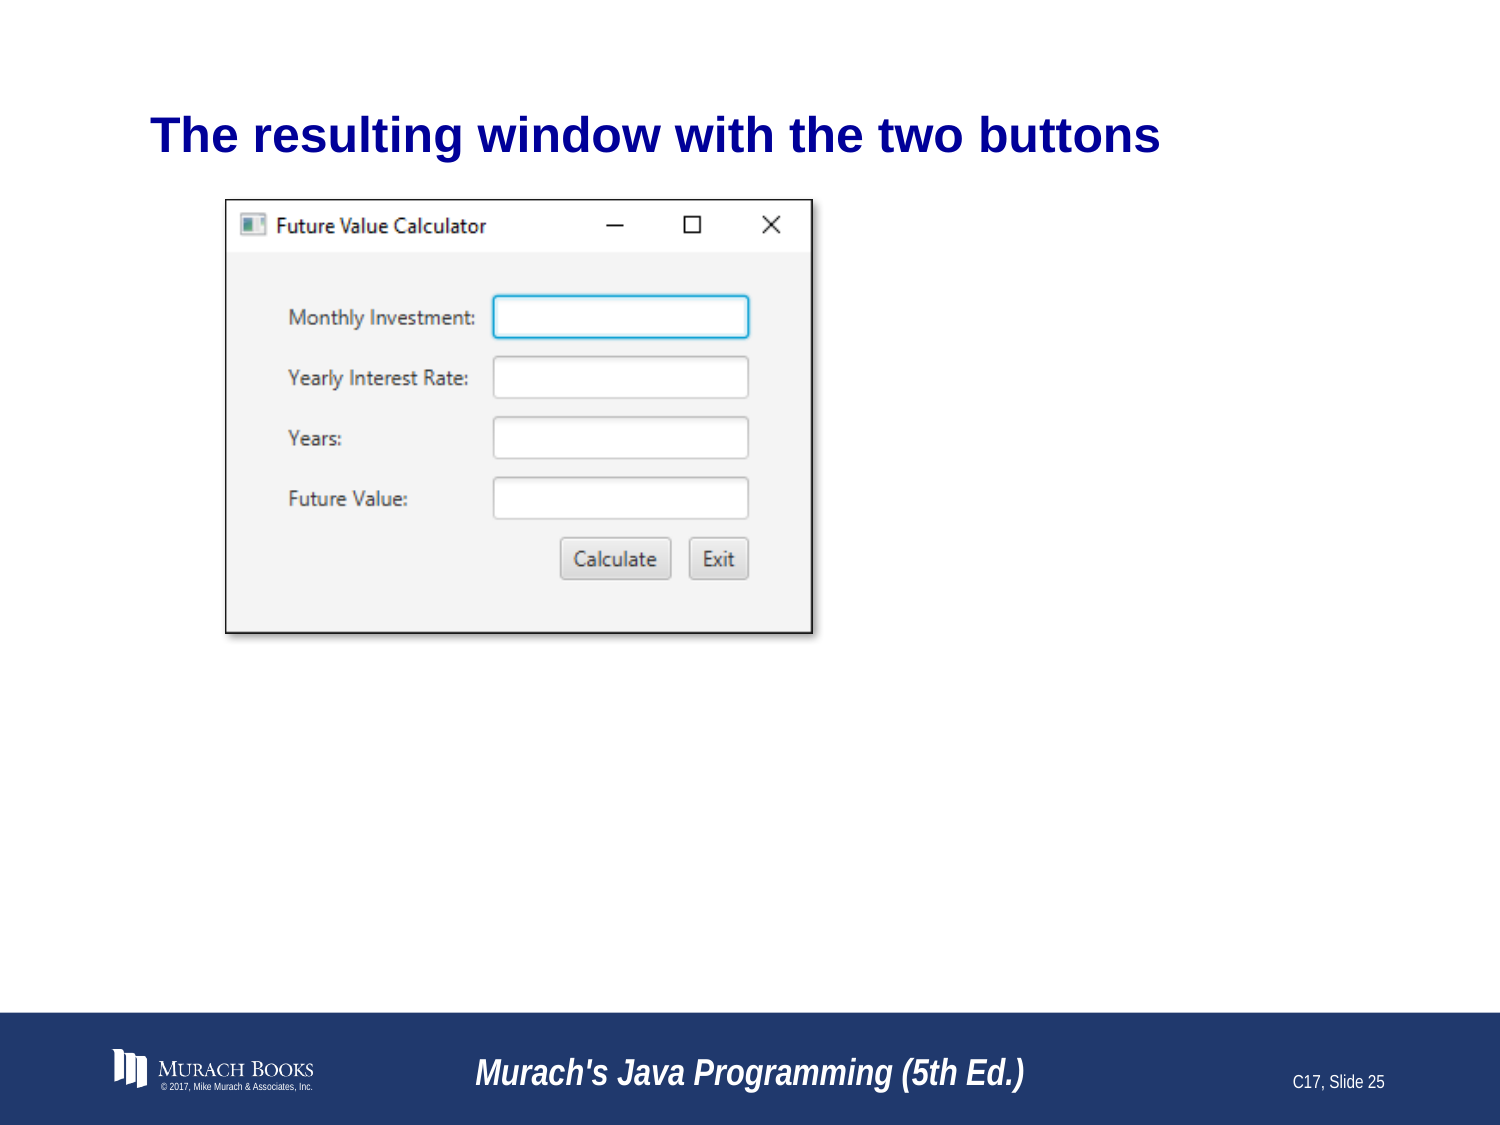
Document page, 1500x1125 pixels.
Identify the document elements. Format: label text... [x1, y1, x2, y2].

slide_number C17, Slide 25 [1087, 1025, 1400, 1100]
slide_number Murach's Java Programming (5th Ed.) [463, 1025, 1050, 1100]
footer © 2017, Mike Murach & Associates, Inc. [12, 1025, 463, 1100]
picture [225, 199, 813, 634]
title The resulting window with the two buttons [150, 102, 1350, 164]
